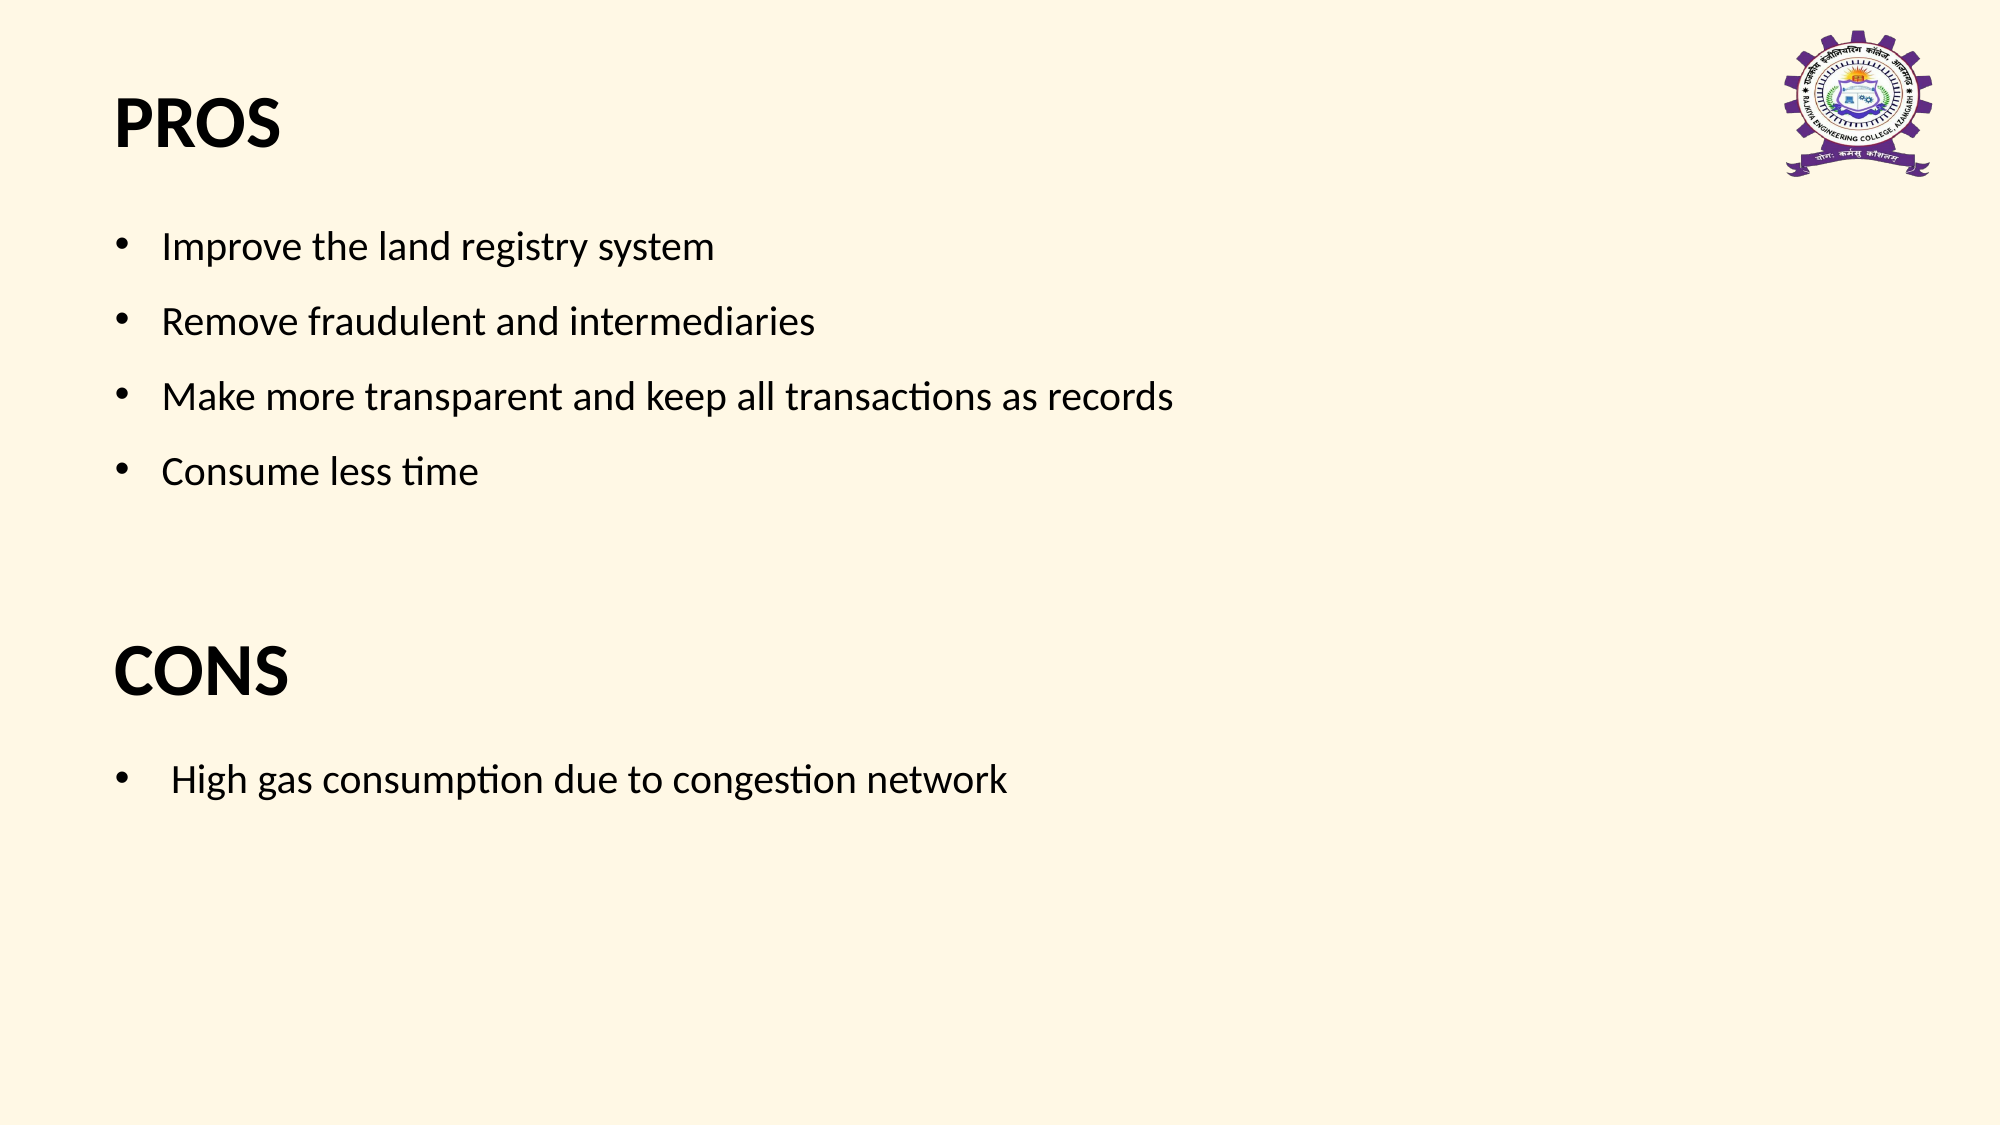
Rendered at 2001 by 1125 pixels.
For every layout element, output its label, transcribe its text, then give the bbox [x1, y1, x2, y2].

text_box CONS [99, 613, 1100, 719]
text_box Improve the land registry system Remove fraudulent and intermediaries Make more transparent and keep all transactions as records Consume less time [99, 185, 1741, 501]
text_box High gas consumption due to congestion network [99, 719, 1741, 885]
text_box PROS [99, 65, 1061, 171]
picture [1763, 22, 1956, 186]
